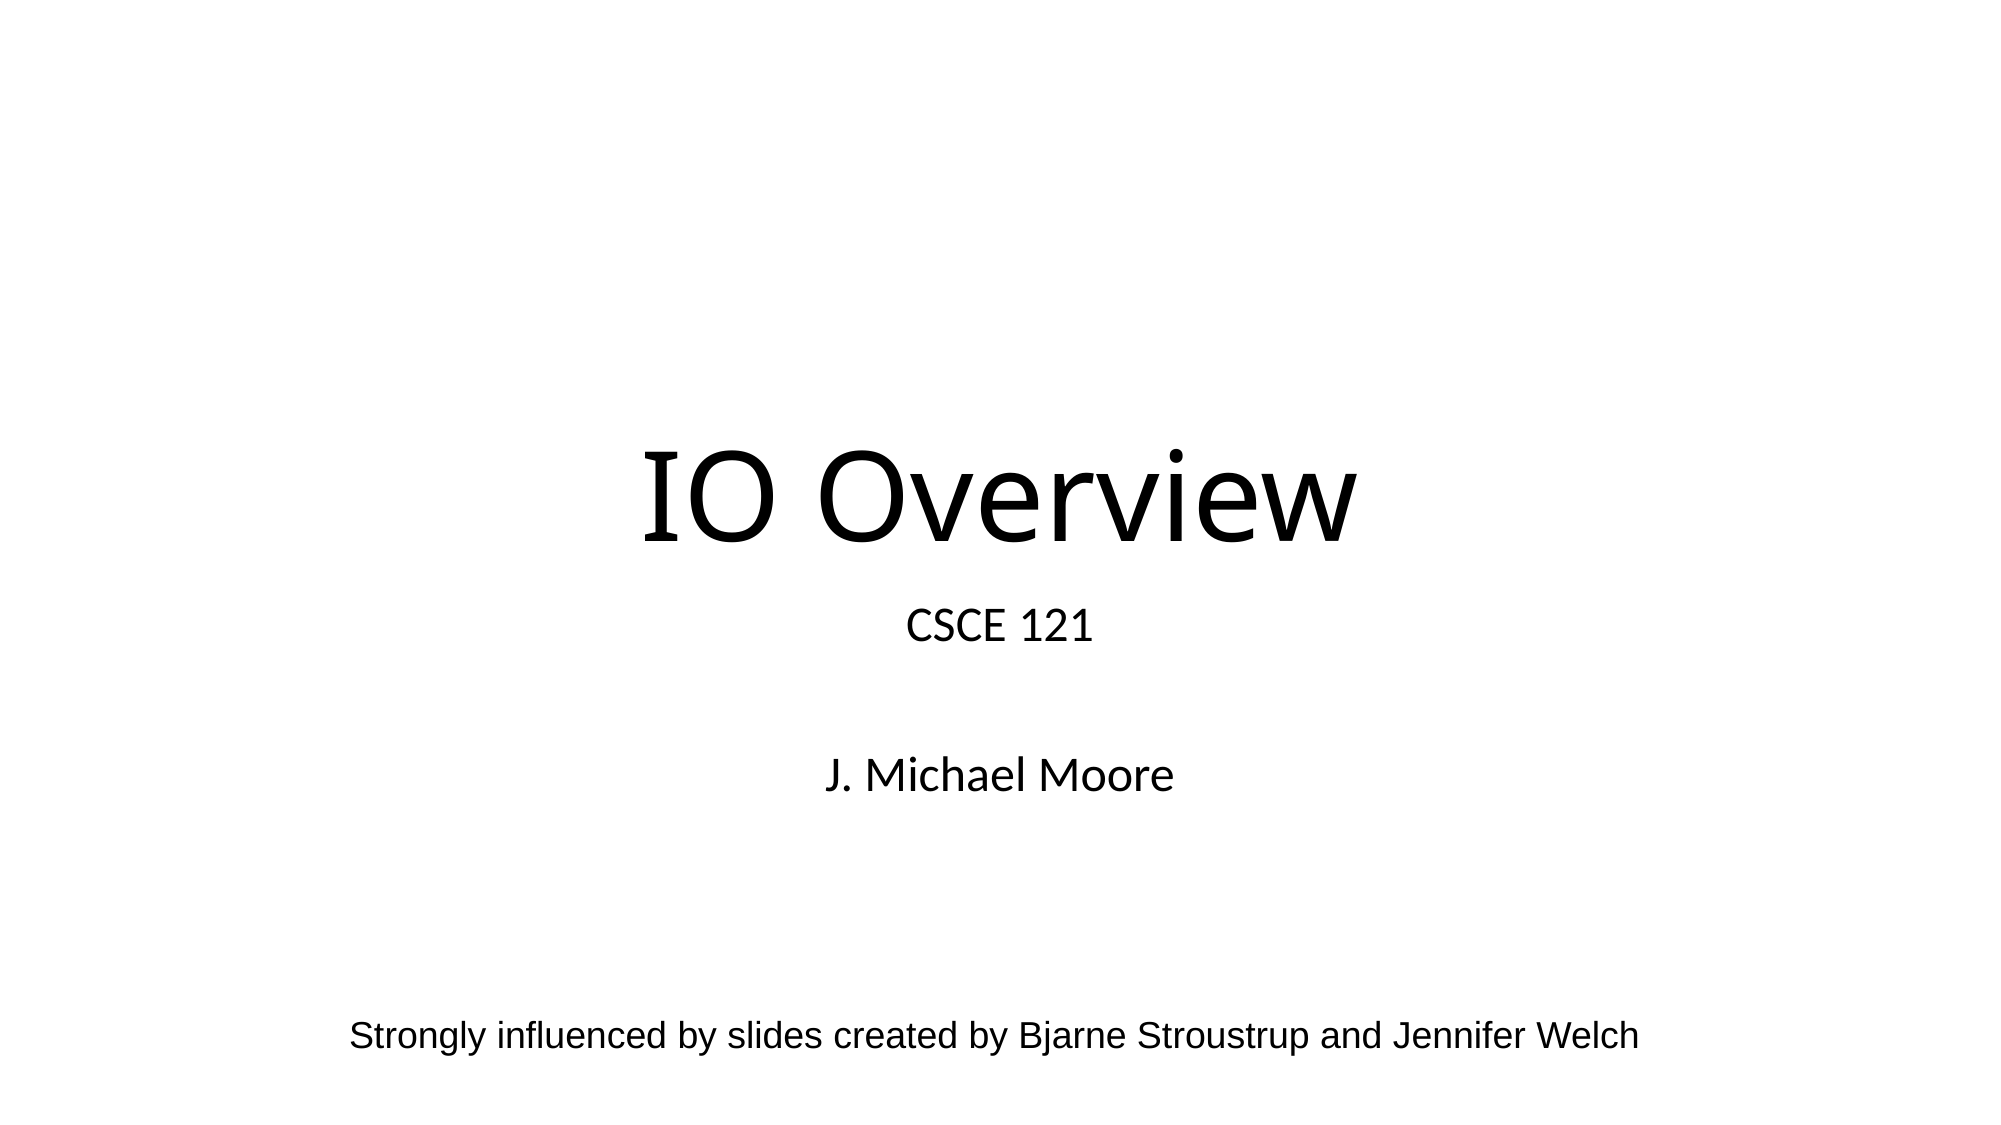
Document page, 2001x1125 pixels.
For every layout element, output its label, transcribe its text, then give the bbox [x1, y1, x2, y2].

title IO Overview [249, 184, 1750, 576]
subtitle CSCE 121 J. Michael Moore [249, 590, 1750, 863]
text_box Strongly influenced by slides created by Bjarne Stroustrup and Jennifer Welch [334, 1003, 1666, 1064]
